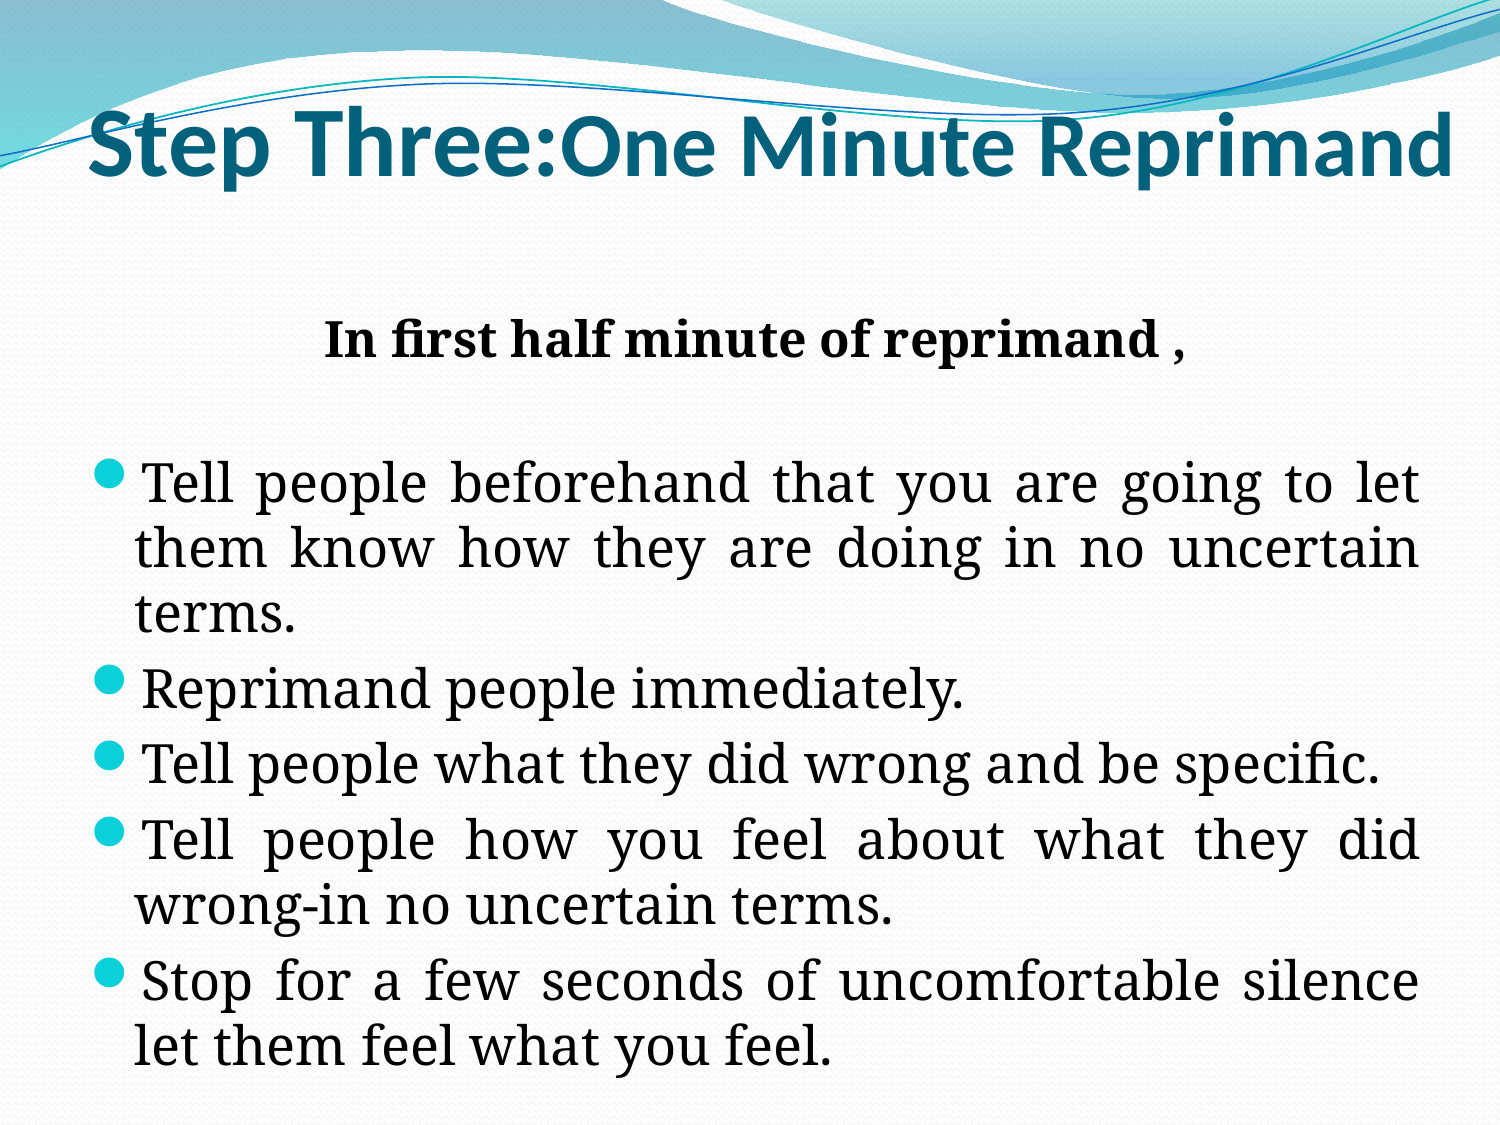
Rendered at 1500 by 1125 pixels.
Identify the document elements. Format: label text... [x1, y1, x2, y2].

list In first half minute of reprimand , Tell people beforehand that you are going to let them know how they are doing in no uncertain terms. Reprimand people immediately. Tell people what they did wrong and be specific. Tell people how you feel about what they did wrong-in no uncertain terms. Stop for a few seconds of uncomfortable silence let them feel what you feel. [74, 299, 1438, 1026]
title Step Three:One Minute Reprimand [87, 49, 1476, 198]
